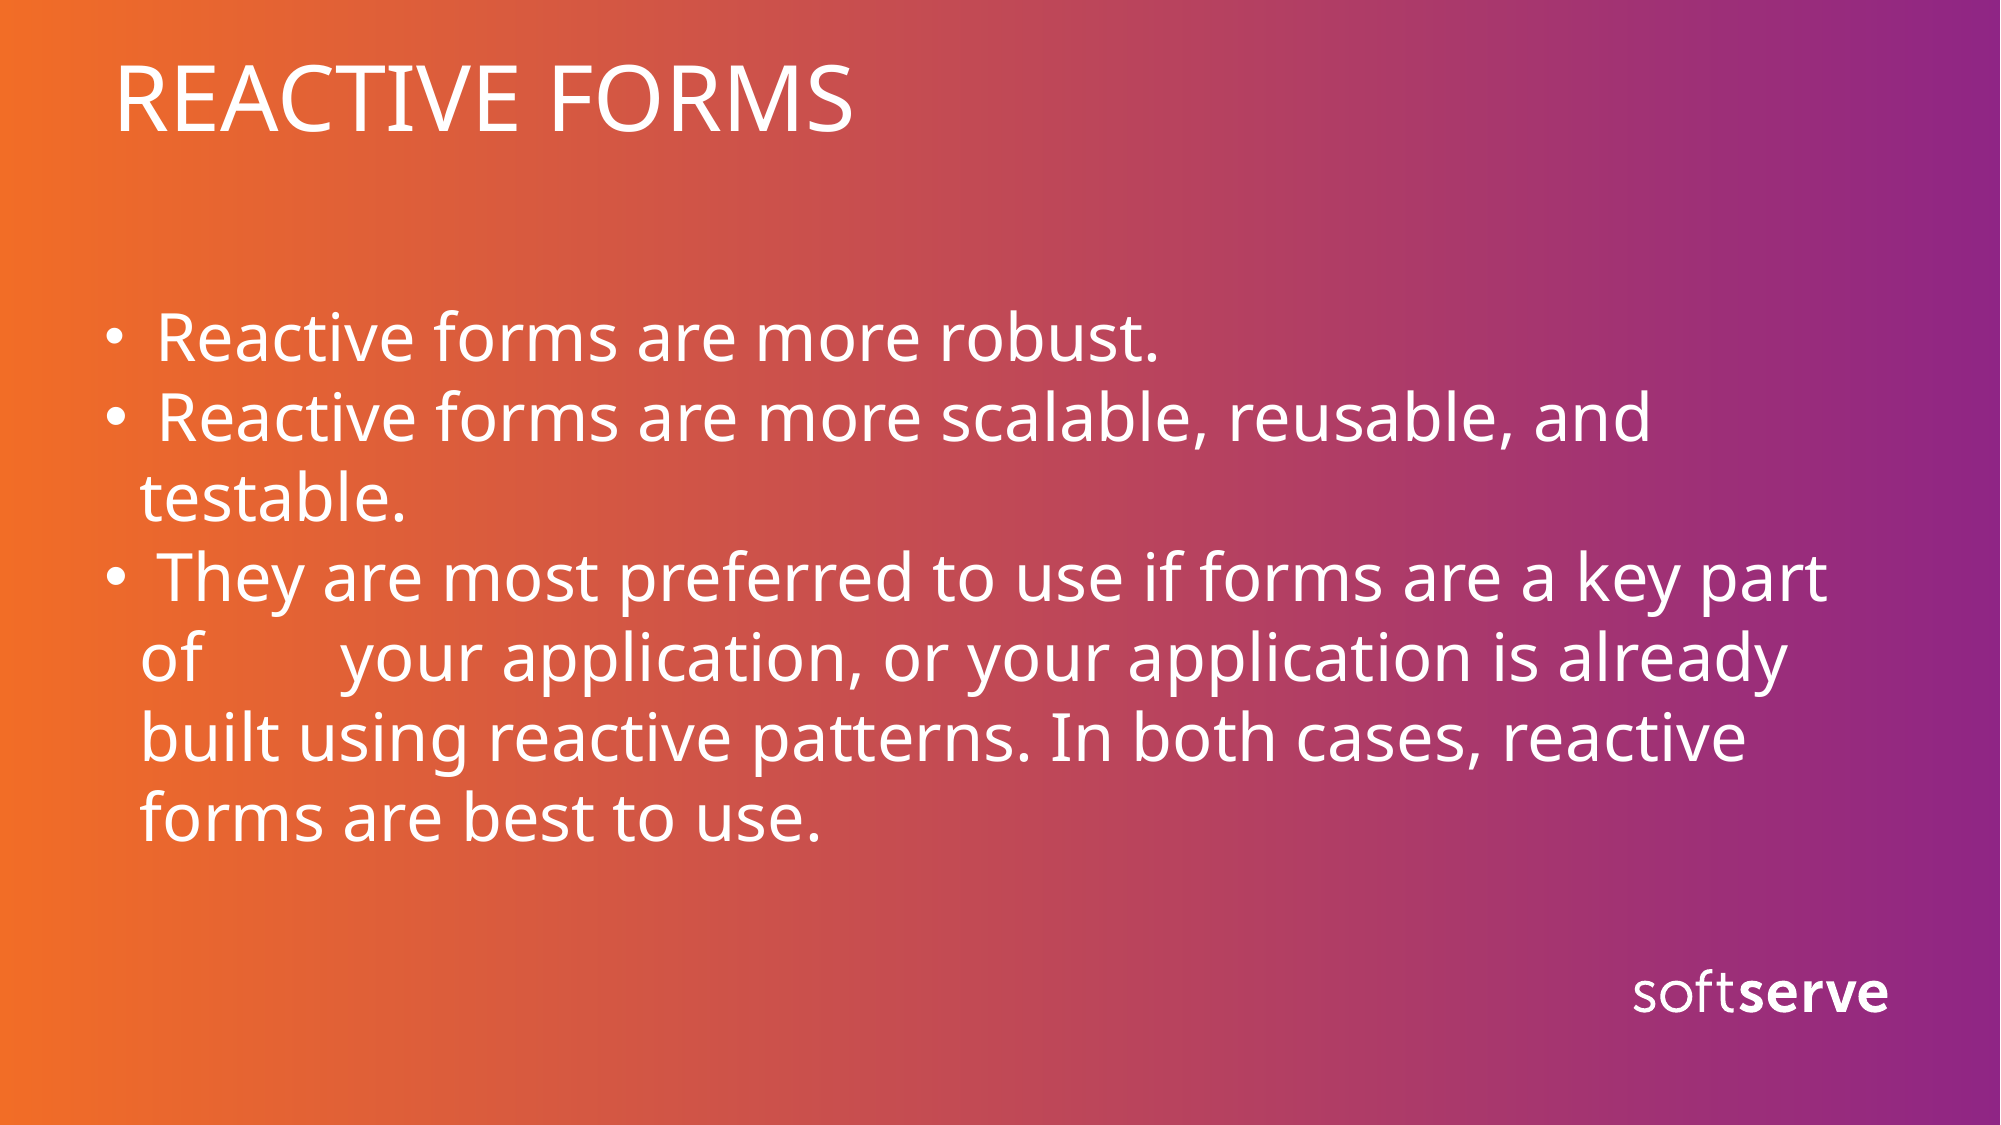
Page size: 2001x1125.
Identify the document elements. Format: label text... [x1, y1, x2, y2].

text_box Reactive forms are more robust. Reactive forms are more scalable, reusable, and testable. They are most preferred to use if forms are a key part of your application, or your application is already built using reactive patterns. In both cases, reactive forms are best to use. [89, 107, 1883, 863]
title REACTIVE FORMS [112, 44, 1888, 158]
